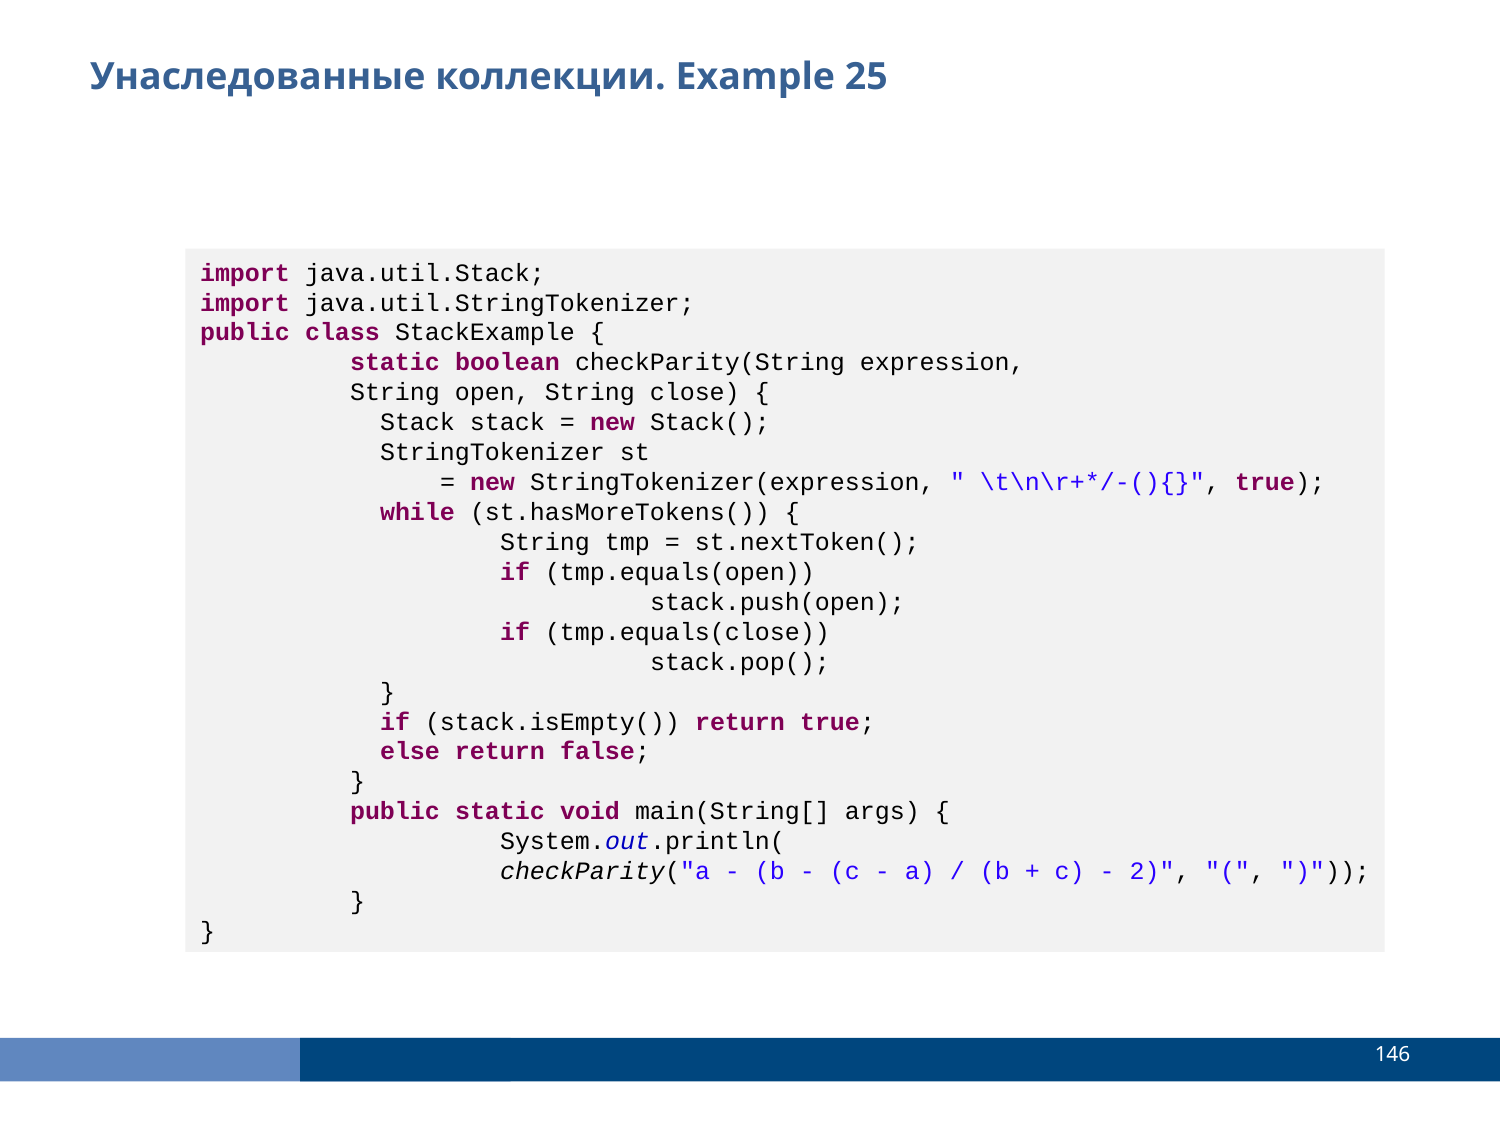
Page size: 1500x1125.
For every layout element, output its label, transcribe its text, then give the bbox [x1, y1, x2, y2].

text_box <number> [1262, 1025, 1425, 1085]
text_box Унаследованные коллекции. Example 25 [75, 45, 1425, 163]
text_box import java.util.Stack; import java.util.StringTokenizer; public class StackExample { static boolean checkParity(String expression, String open, String close) { Stack stack = new Stack(); StringTokenizer st = new StringTokenizer(expression, " \t\n\r+*/-(){}", true); while (st.hasMoreTokens()) { String tmp = st.nextToken(); if (tmp.equals(open)) stack.push(open); if (tmp.equals(close)) stack.pop(); } if (stack.isEmpty()) return true; else return false; } public static void main(String[] args) { System.out.println( checkParity("a - (b - (c - a) / (b + c) - 2)", "(", ")")); } } [185, 248, 1385, 952]
